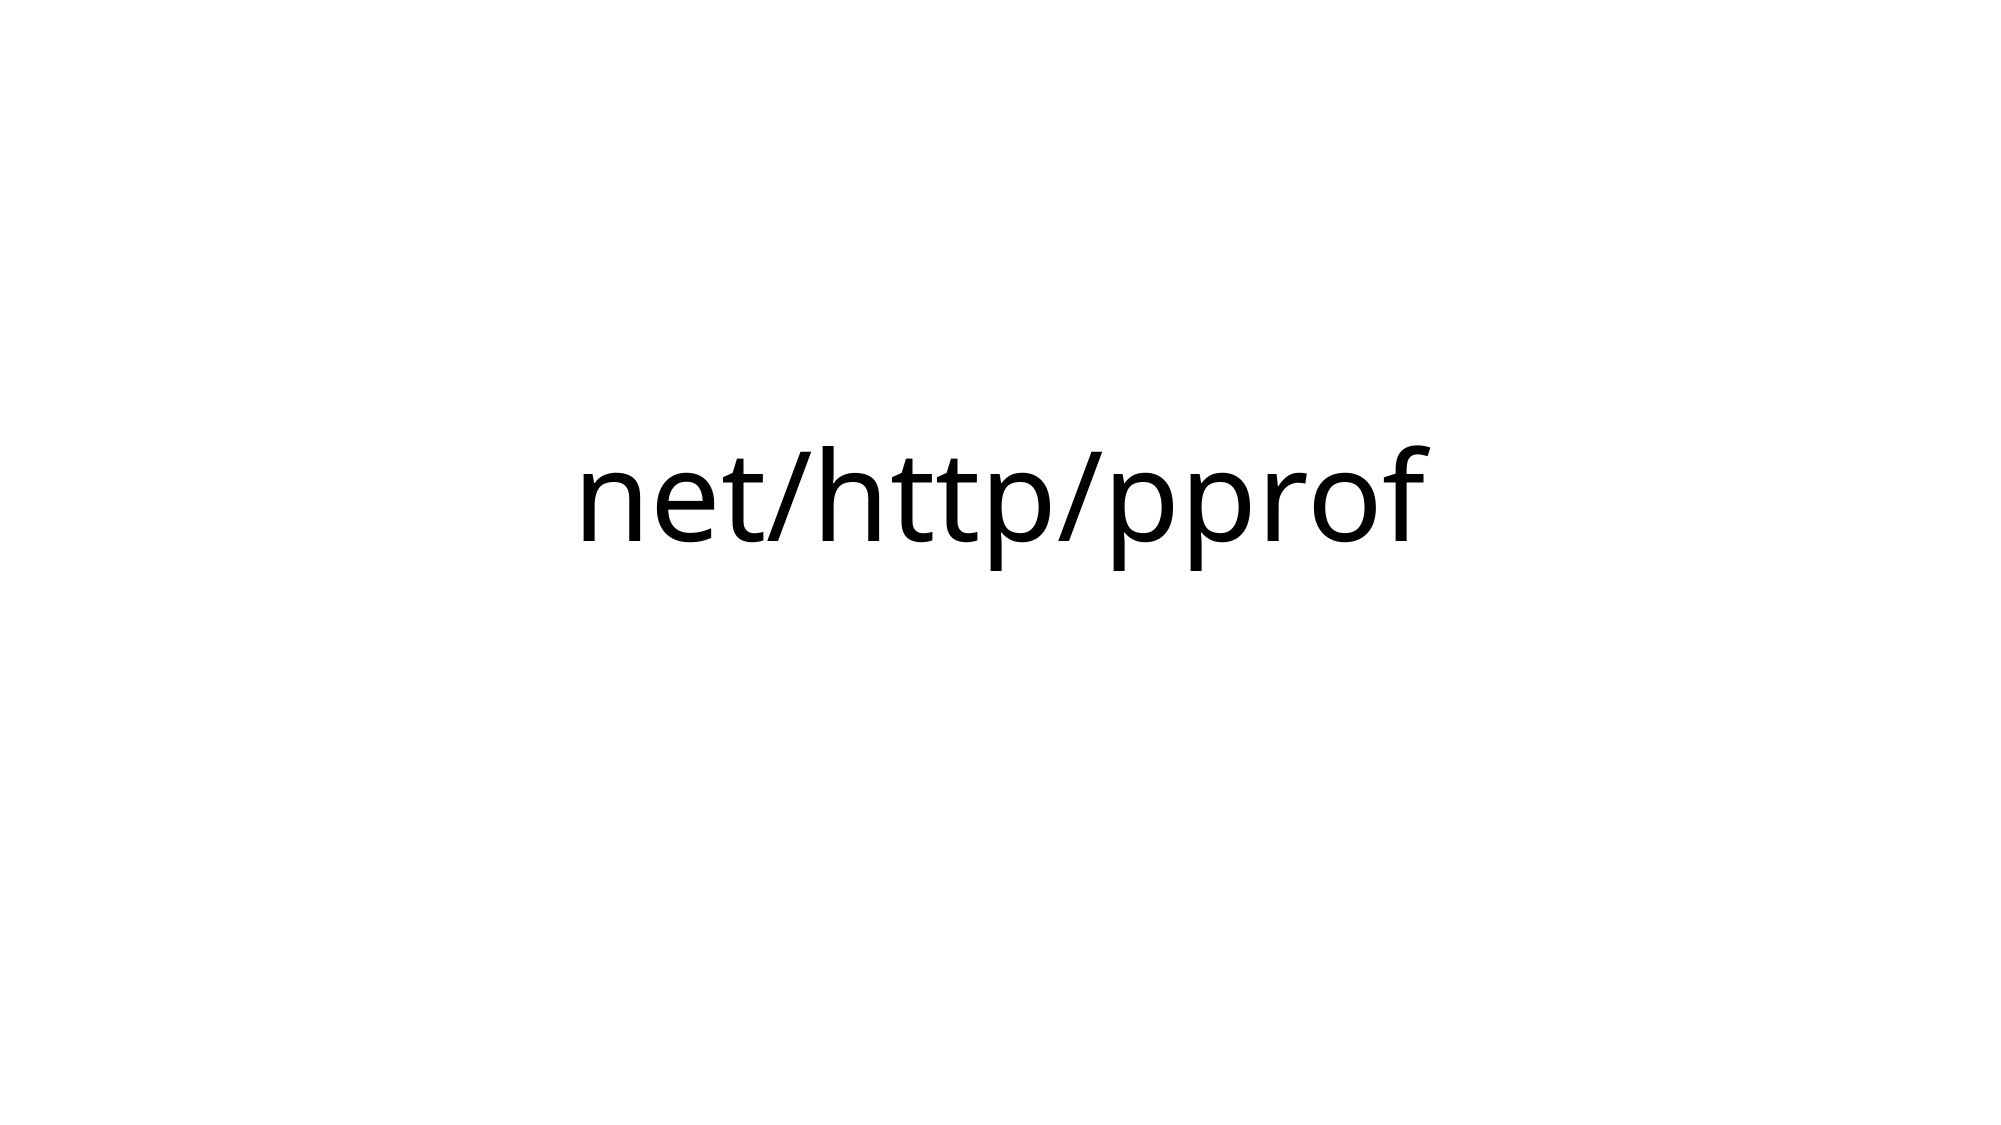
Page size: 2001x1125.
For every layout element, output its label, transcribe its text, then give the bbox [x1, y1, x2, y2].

title net/http/pprof [249, 184, 1750, 576]
